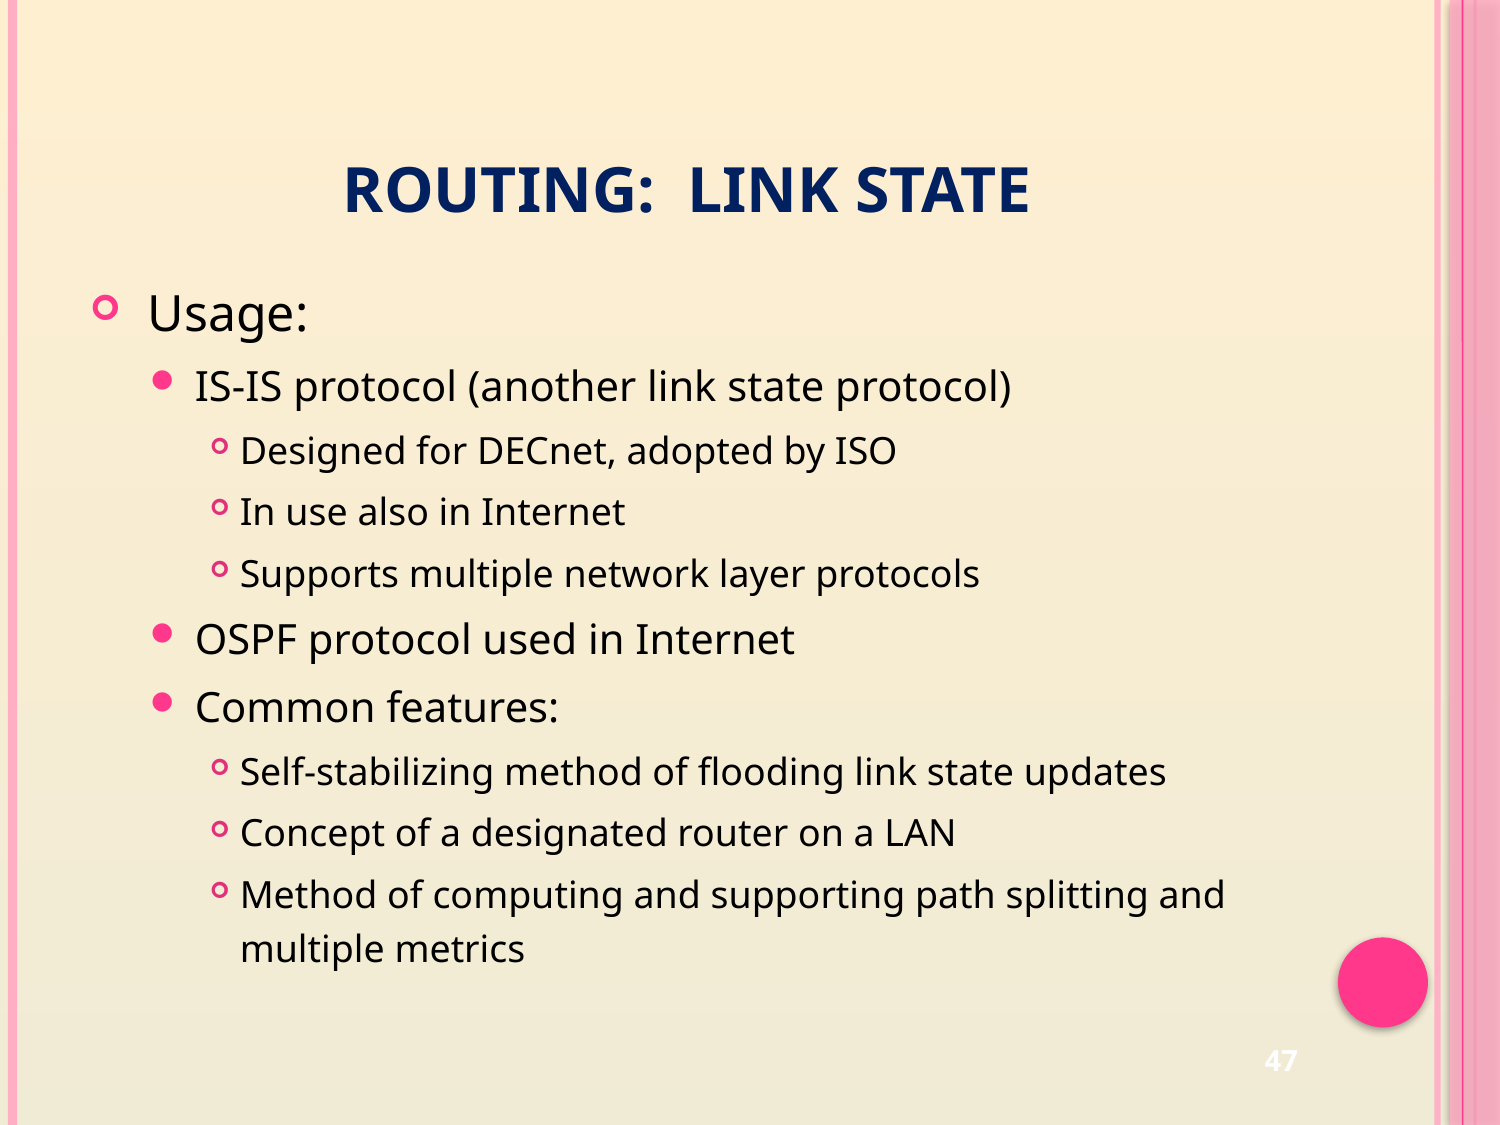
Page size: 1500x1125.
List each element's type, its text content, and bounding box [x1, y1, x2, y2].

title Routing: link state [75, 45, 1300, 233]
slide_number 47 [1175, 1025, 1388, 1100]
list Usage: IS-IS protocol (another link state protocol) Designed for DECnet, adopted by ISO In use also in Internet Supports multiple network layer protocols OSPF protocol used in Internet Common features: Self-stabilizing method of flooding link state updates Concept of a designated router on a LAN Method of computing and supporting path splitting and multiple metrics [75, 262, 1300, 1062]
